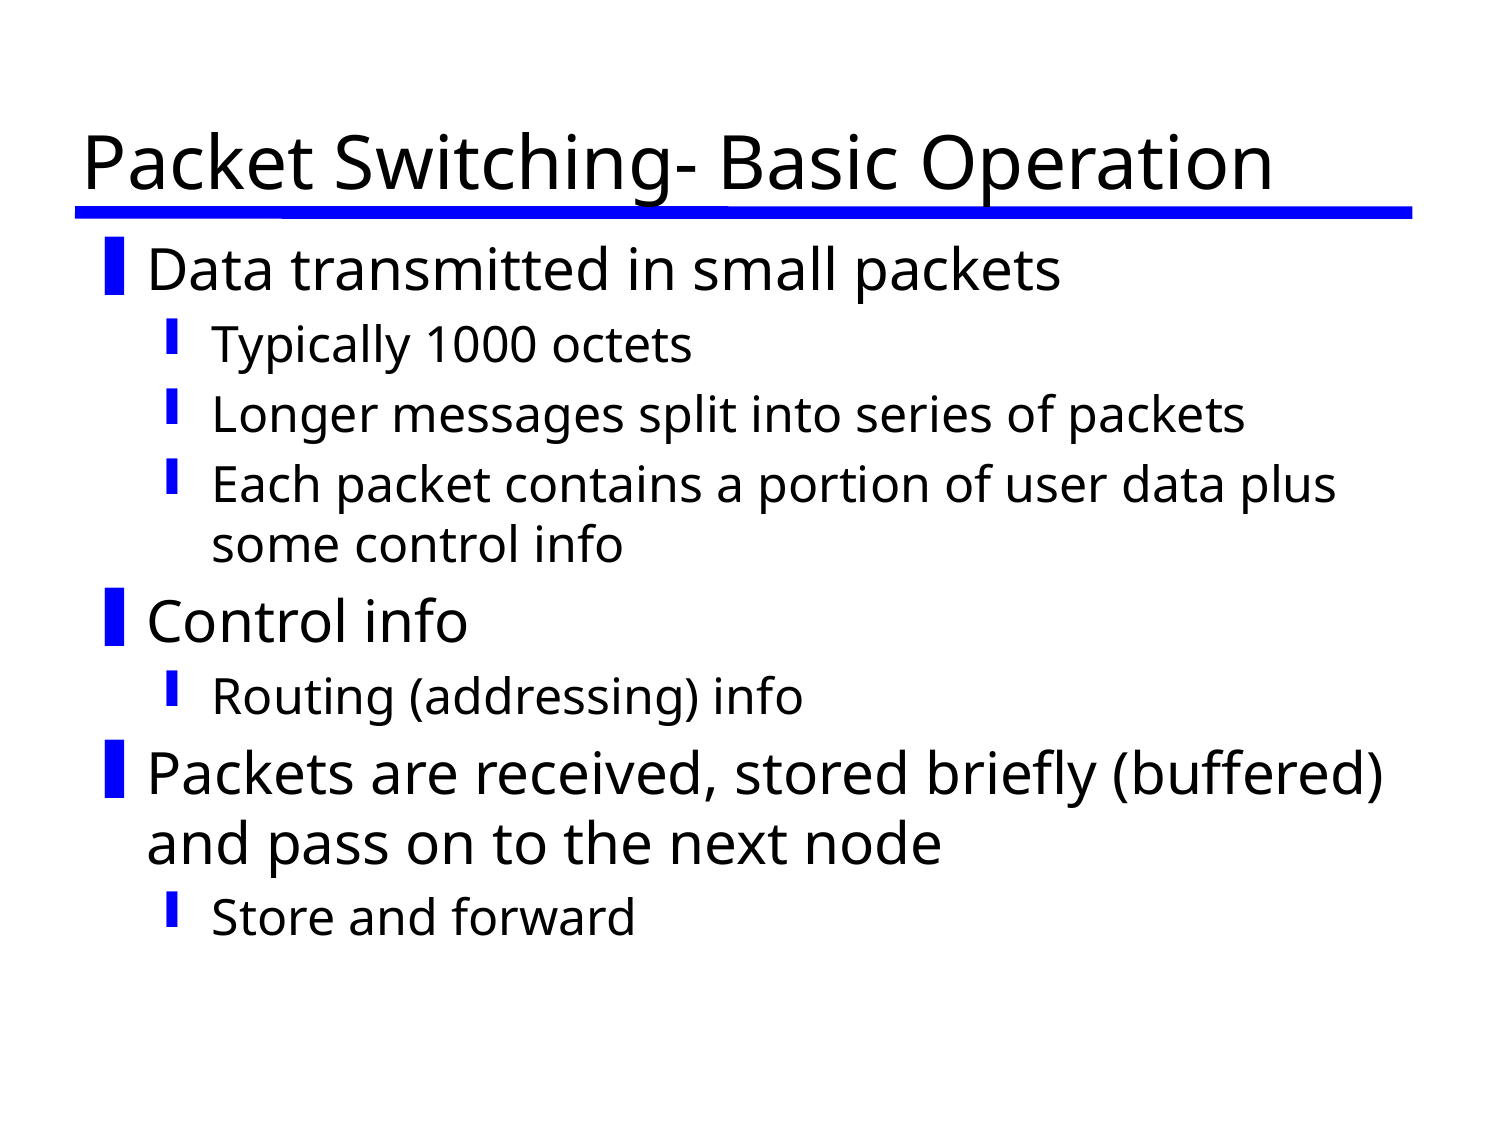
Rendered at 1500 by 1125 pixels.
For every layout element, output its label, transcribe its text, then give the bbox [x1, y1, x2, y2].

list Data transmitted in small packets Typically 1000 octets Longer messages split into series of packets Each packet contains a portion of user data plus some control info Control info Routing (addressing) info Packets are received, stored briefly (buffered) and pass on to the next node Store and forward [75, 224, 1417, 994]
title Packet Switching- Basic Operation [66, 24, 1413, 213]
